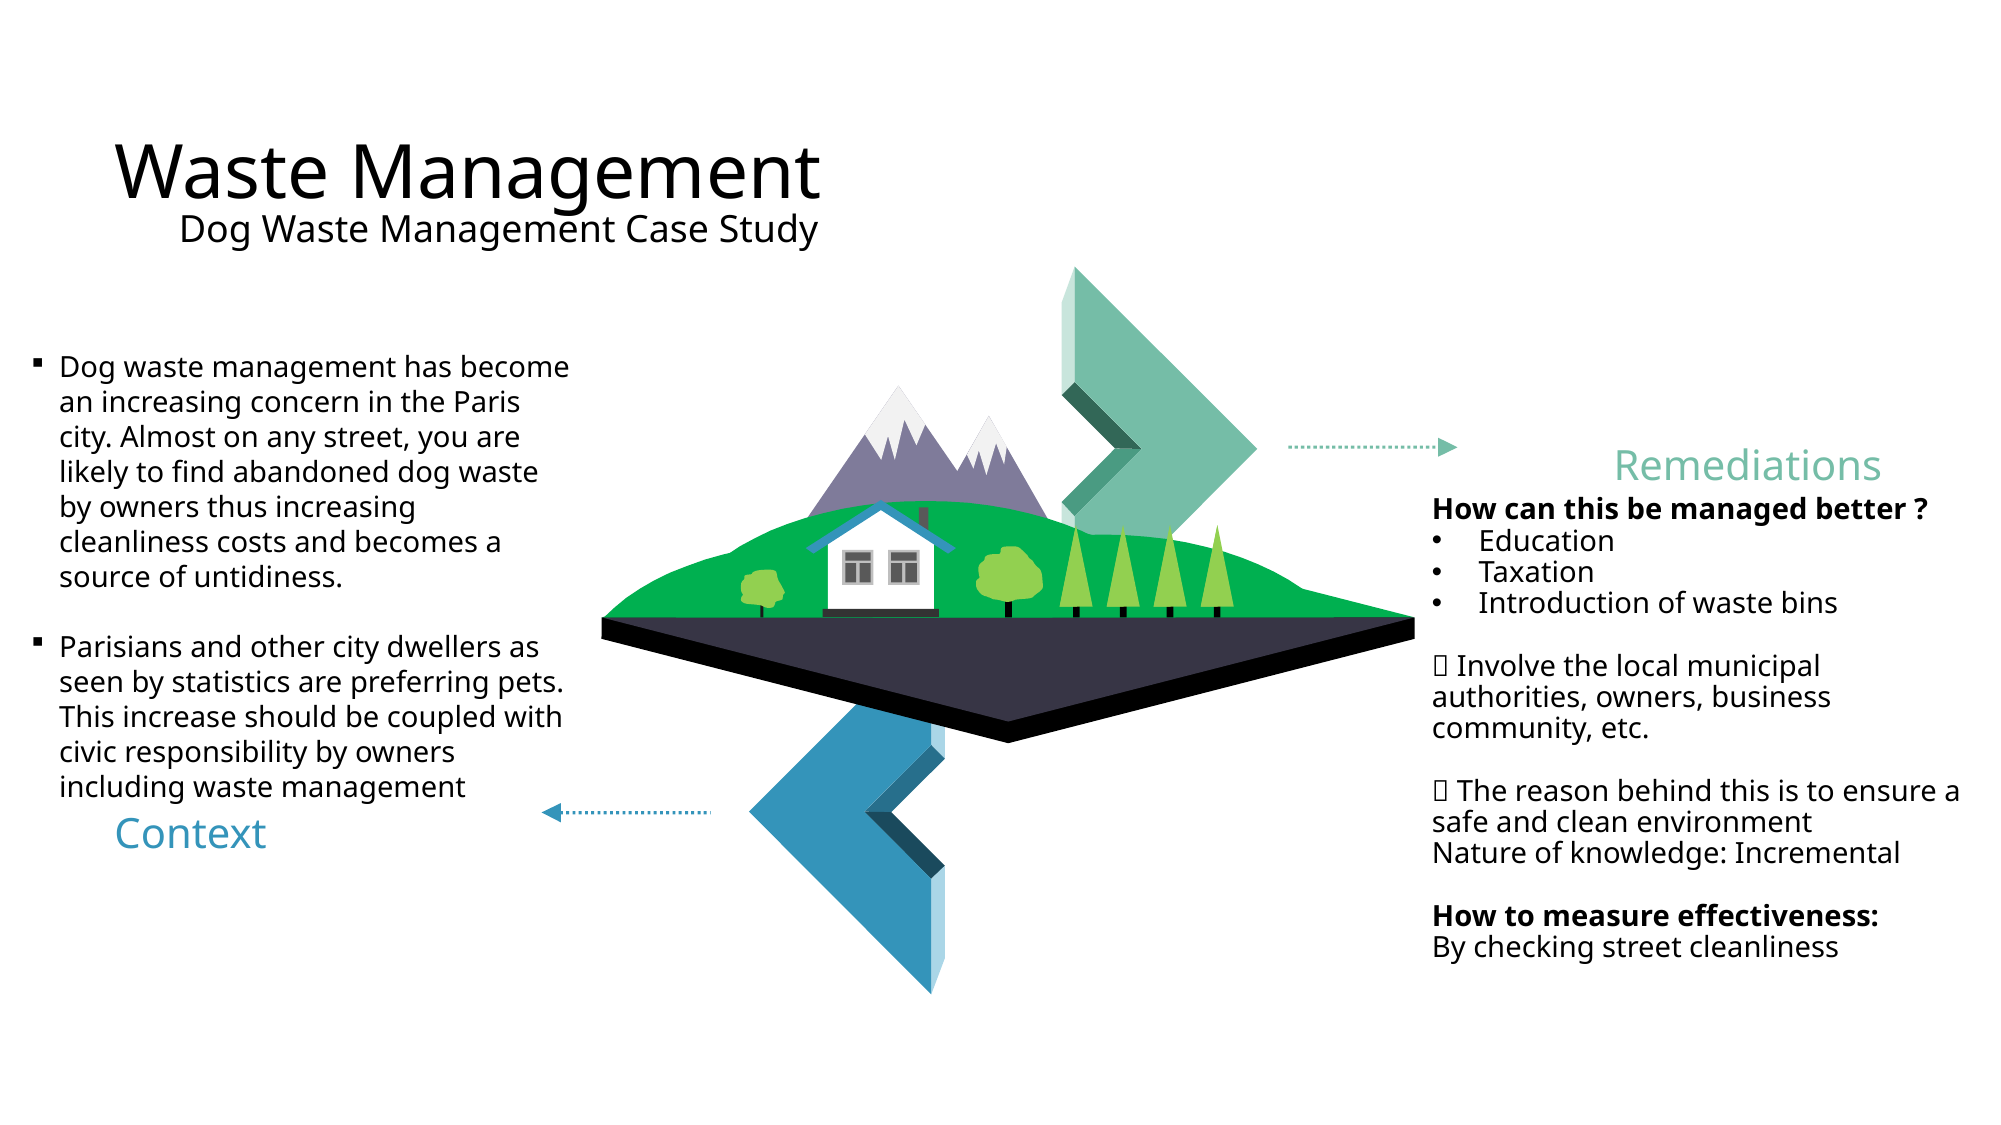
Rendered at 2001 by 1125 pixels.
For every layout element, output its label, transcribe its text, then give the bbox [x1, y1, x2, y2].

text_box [805, 499, 956, 524]
list Remediations [1488, 421, 1898, 487]
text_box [1061, 266, 1258, 513]
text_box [748, 744, 945, 995]
list How can this be managed better ? Education Taxation Introduction of waste bins  Involve the local municipal authorities, owners, business community, etc.  The reason behind this is to ensure a safe and clean environment Nature of knowledge: Incremental How to measure effectiveness: By checking street cleanliness [1416, 487, 1979, 995]
text_box [1438, 437, 1458, 457]
text_box Dog Waste Management Case Study [163, 198, 834, 258]
text_box [541, 803, 563, 823]
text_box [761, 385, 1080, 513]
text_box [740, 524, 1234, 618]
list Dog waste management has become an increasing concern in the Paris city. Almost on any street, you are likely to find abandoned dog waste by owners thus increasing cleanliness costs and becomes a source of untidiness. Parisians and other city dwellers as seen by statistics are preferring pets. This increase should be coupled with civic responsibility by owners including waste management [16, 341, 590, 790]
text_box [601, 513, 1415, 744]
list Waste Management [99, 115, 1076, 222]
list Context [99, 790, 499, 856]
